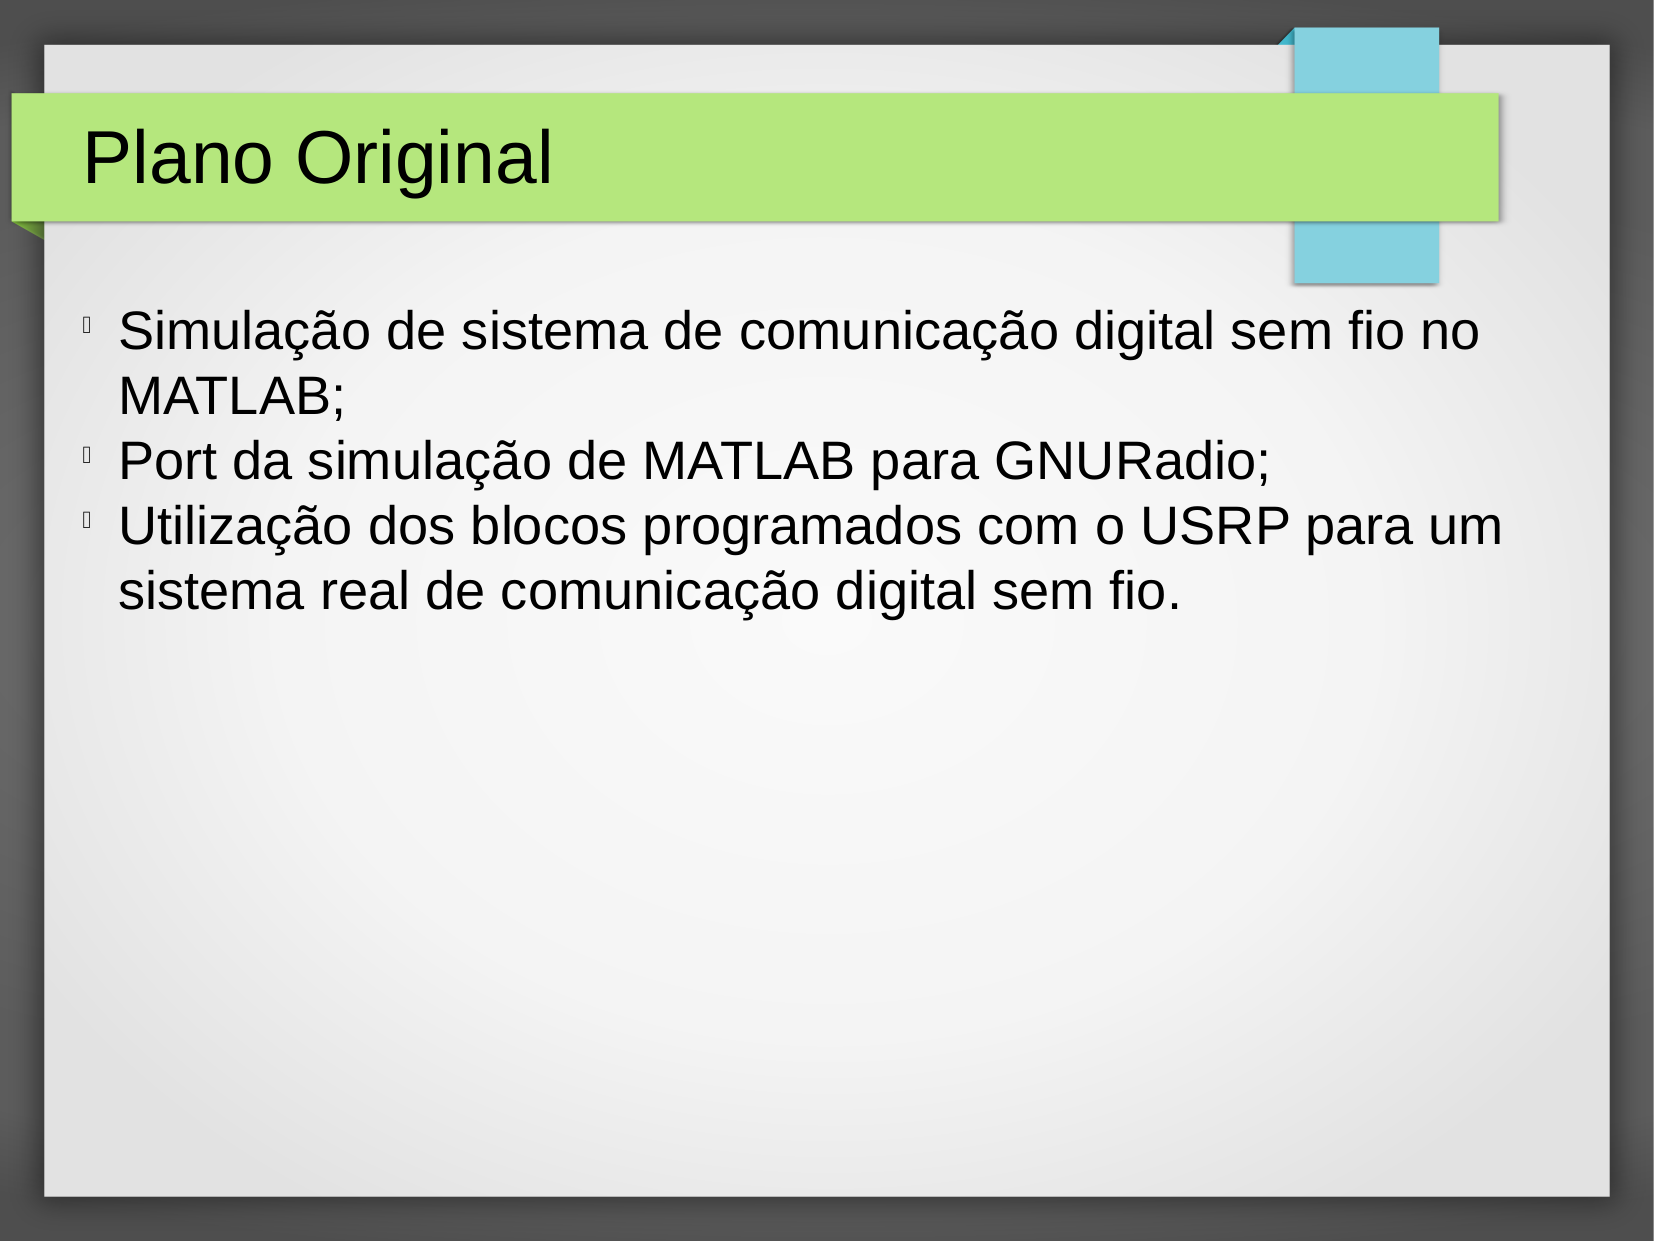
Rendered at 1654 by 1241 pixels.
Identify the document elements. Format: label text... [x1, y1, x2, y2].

text_box Simulação de sistema de comunicação digital sem fio no MATLAB; Port da simulação de MATLAB para GNURadio; Utilização dos blocos programados com o USRP para um sistema real de comunicação digital sem fio. [82, 295, 1571, 1015]
text_box Plano Original [82, 94, 1264, 213]
picture [0, 0, 1654, 1241]
